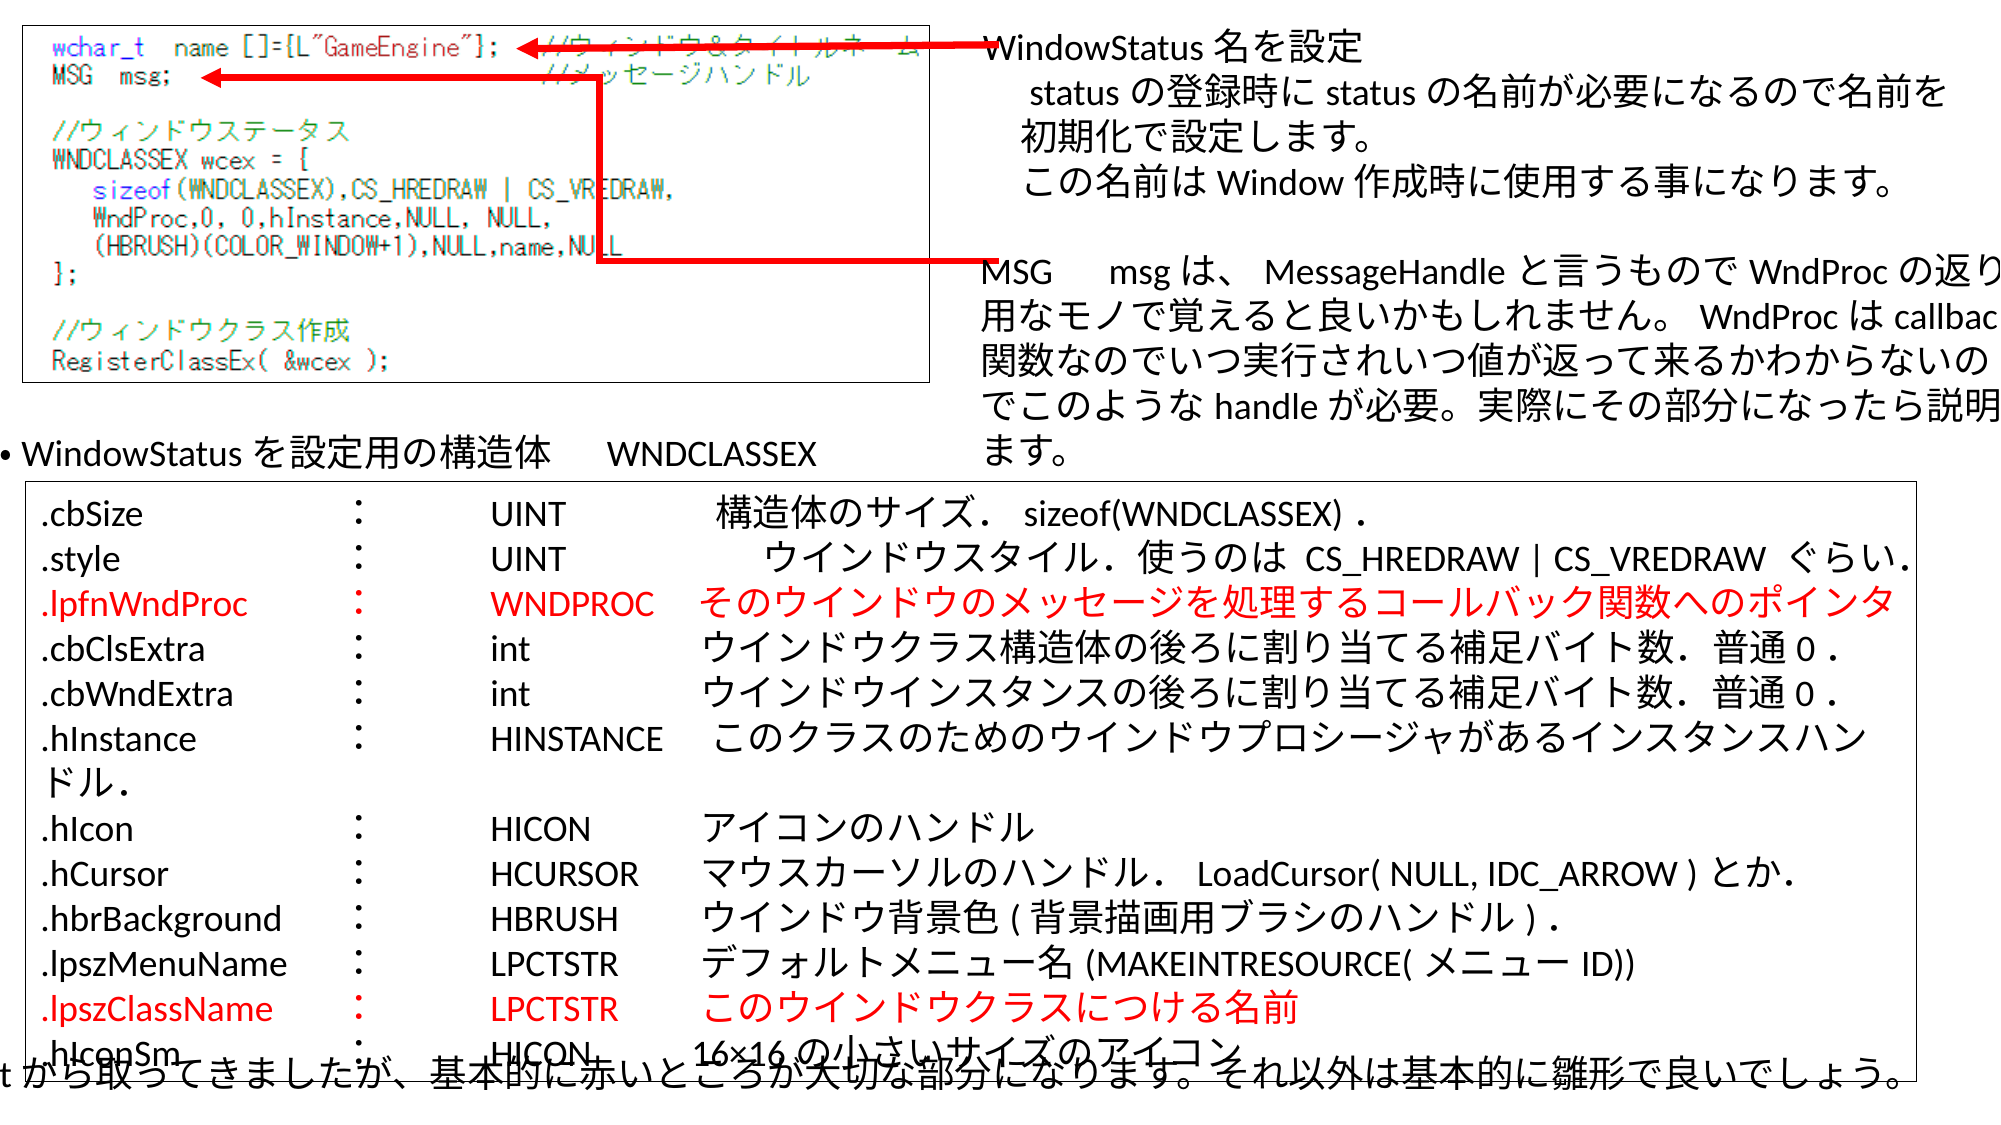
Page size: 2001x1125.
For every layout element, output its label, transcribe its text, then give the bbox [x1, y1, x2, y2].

text_box ・WindowStatusを設定用の構造体 WNDCLASSEX [0, 421, 832, 482]
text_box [200, 77, 999, 261]
text_box netから取ってきましたが、基本的に赤いところが大切な部分になります。それ以外は基本的に雛形で良いでしょう。 [0, 1042, 1938, 1103]
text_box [516, 44, 999, 49]
text_box MSG msgは、MessageHandleと言うものでWndProcの返り値 用なモノで覚えると良いかもしれません。WndProcはcallback 関数なのでいつ実行されいつ値が返って来るかわからないの でこのようなhandleが必要。実際にその部分になったら説明し ます。 [965, 239, 2000, 480]
text_box WindowStatus名を設定 statusの登録時にstatusの名前が必要になるので名前を 初期化で設定します。 この名前はWindow作成時に使用する事になります。 [968, 15, 1966, 211]
text_box .cbSize ： UINT 構造体のサイズ．sizeof(WNDCLASSEX)． .style ： UINT ウインドウスタイル．使うのは CS_HREDRAW | CS_VREDRAW ぐらい． .lpfnWndProc ： WNDPROC そのウインドウのメッセージを処理するコールバック関数へのポインタ .cbClsExtra ： int ウインドウクラス構造体の後ろに割り当てる補足バイト数．普通0． .cbWndExtra ： int ウインドウインスタンスの後ろに割り当てる補足バイト数．普通0． .hInstance ： HINSTANCE このクラスのためのウインドウプロシージャがあるインスタンスハンドル． .hIcon ： HICON アイコンのハンドル .hCursor ： HCURSOR マウスカーソルのハンドル．LoadCursor( NULL, IDC_ARROW )とか． .hbrBackground ： HBRUSH ウインドウ背景色(背景描画用ブラシのハンドル)． .lpszMenuName ： LPCTSTR デフォルトメニュー名(MAKEINTRESOURCE(メニューID)) .lpszClassName ： LPCTSTR このウインドウクラスにつける名前 .hIconSm ： HICON 16×16の小さいサイズのアイコン [25, 481, 1917, 1042]
picture [22, 25, 930, 383]
